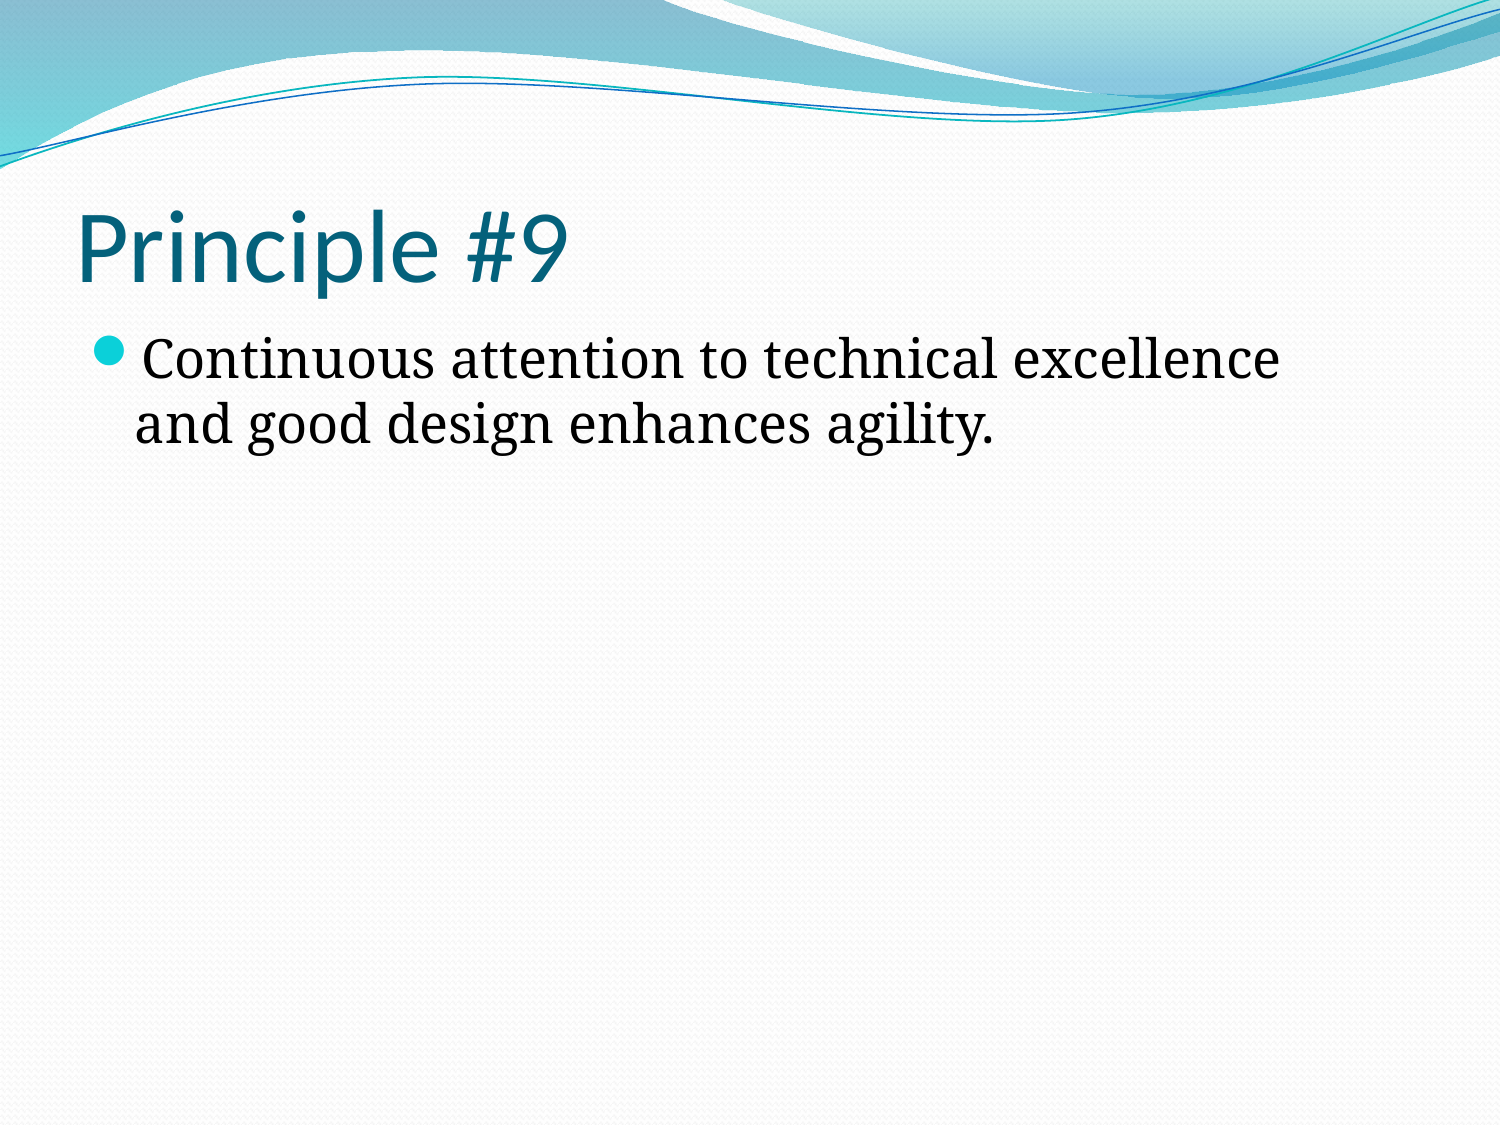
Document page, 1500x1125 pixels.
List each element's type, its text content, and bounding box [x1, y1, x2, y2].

list Continuous attention to technical excellence and good design enhances agility. [75, 317, 1425, 1038]
title Principle #9 [75, 115, 1425, 303]
